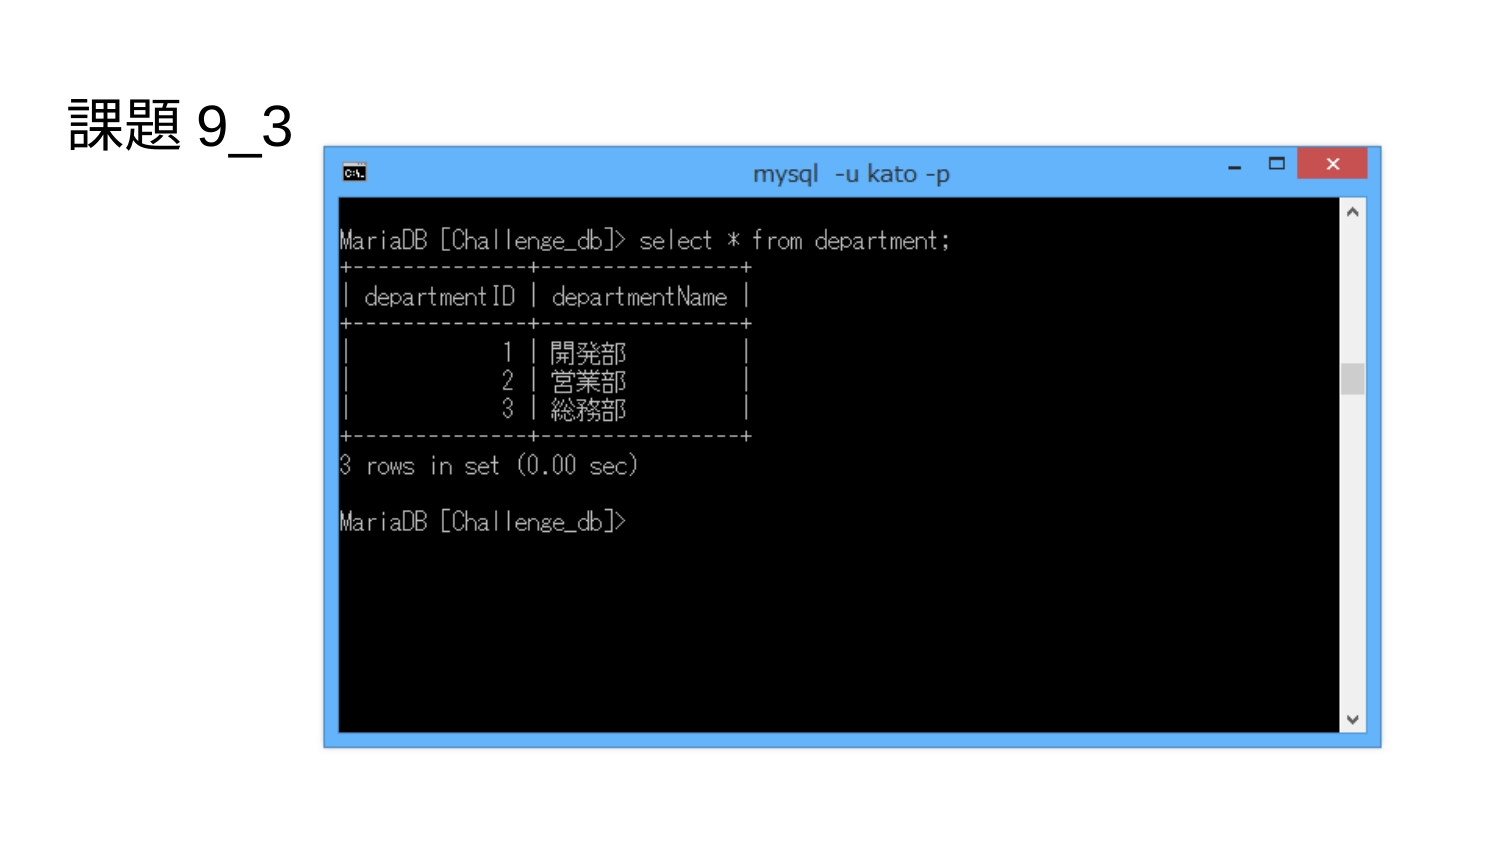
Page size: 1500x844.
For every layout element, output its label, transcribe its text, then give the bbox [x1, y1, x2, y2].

title 課題9_3 [51, 72, 1449, 167]
picture [308, 129, 1397, 765]
